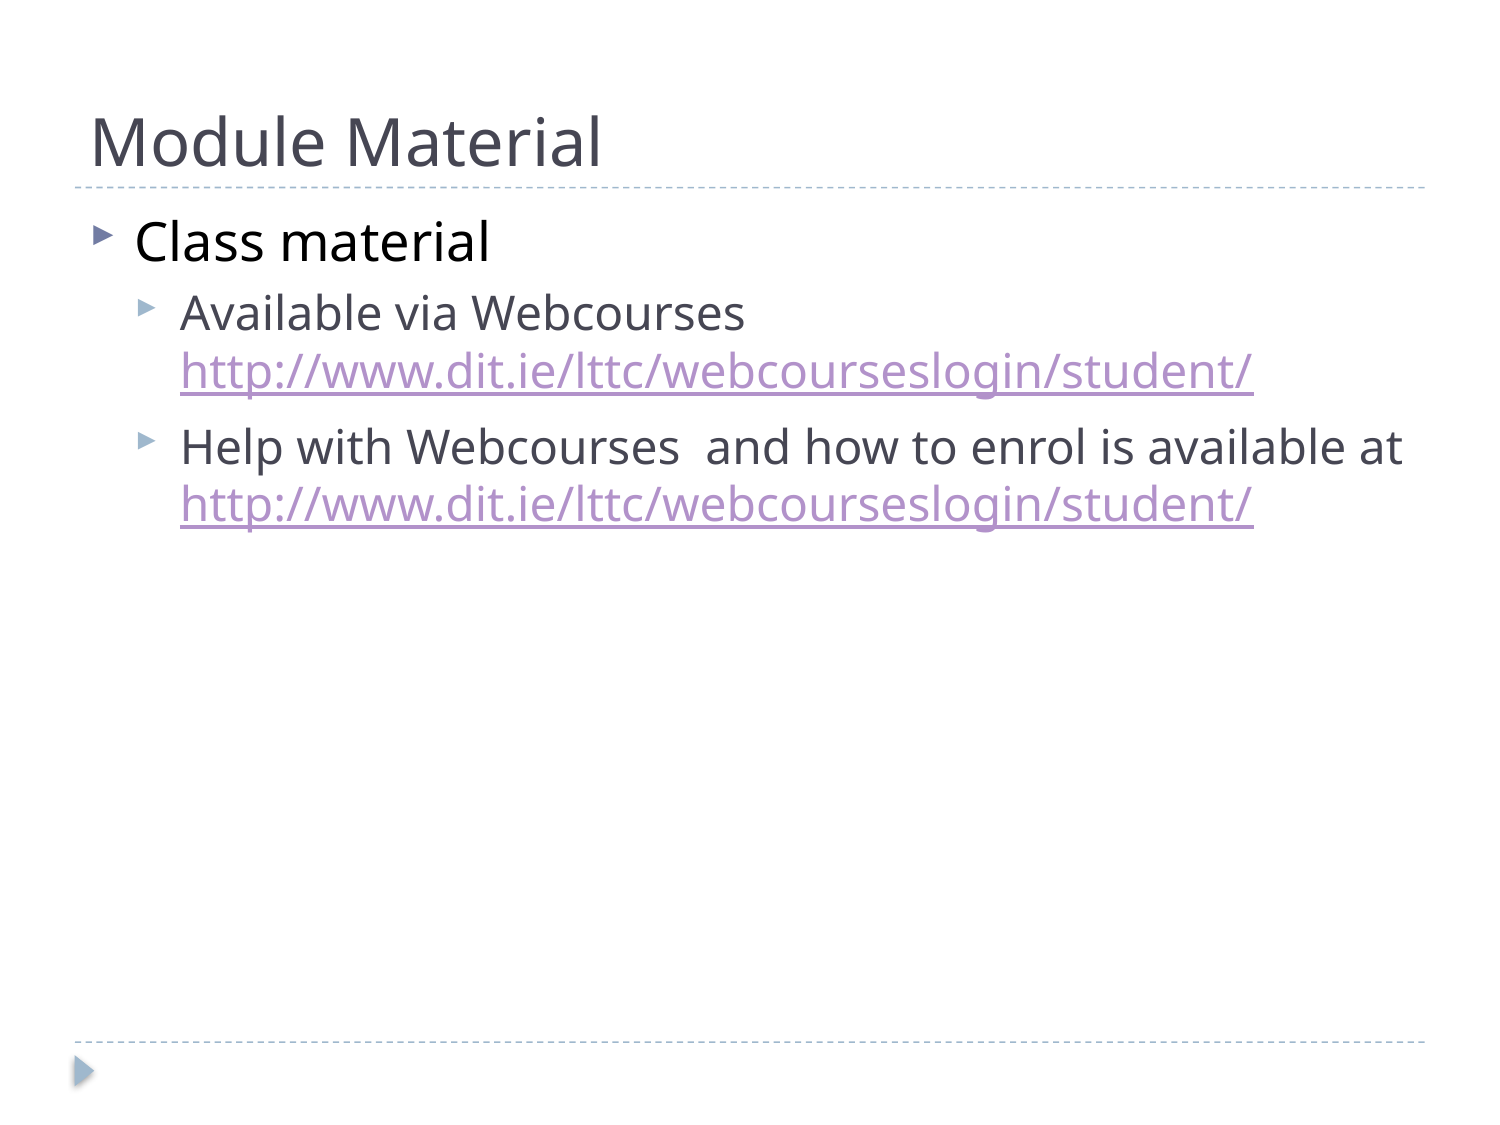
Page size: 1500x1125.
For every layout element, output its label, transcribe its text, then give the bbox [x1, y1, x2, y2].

title Module Material [75, 24, 1425, 188]
list Class material Available via Webcourses http://www.dit.ie/lttc/webcourseslogin/student/ Help with Webcourses and how to enrol is available at http://www.dit.ie/lttc/webcourseslogin/student/ [75, 200, 1425, 1010]
